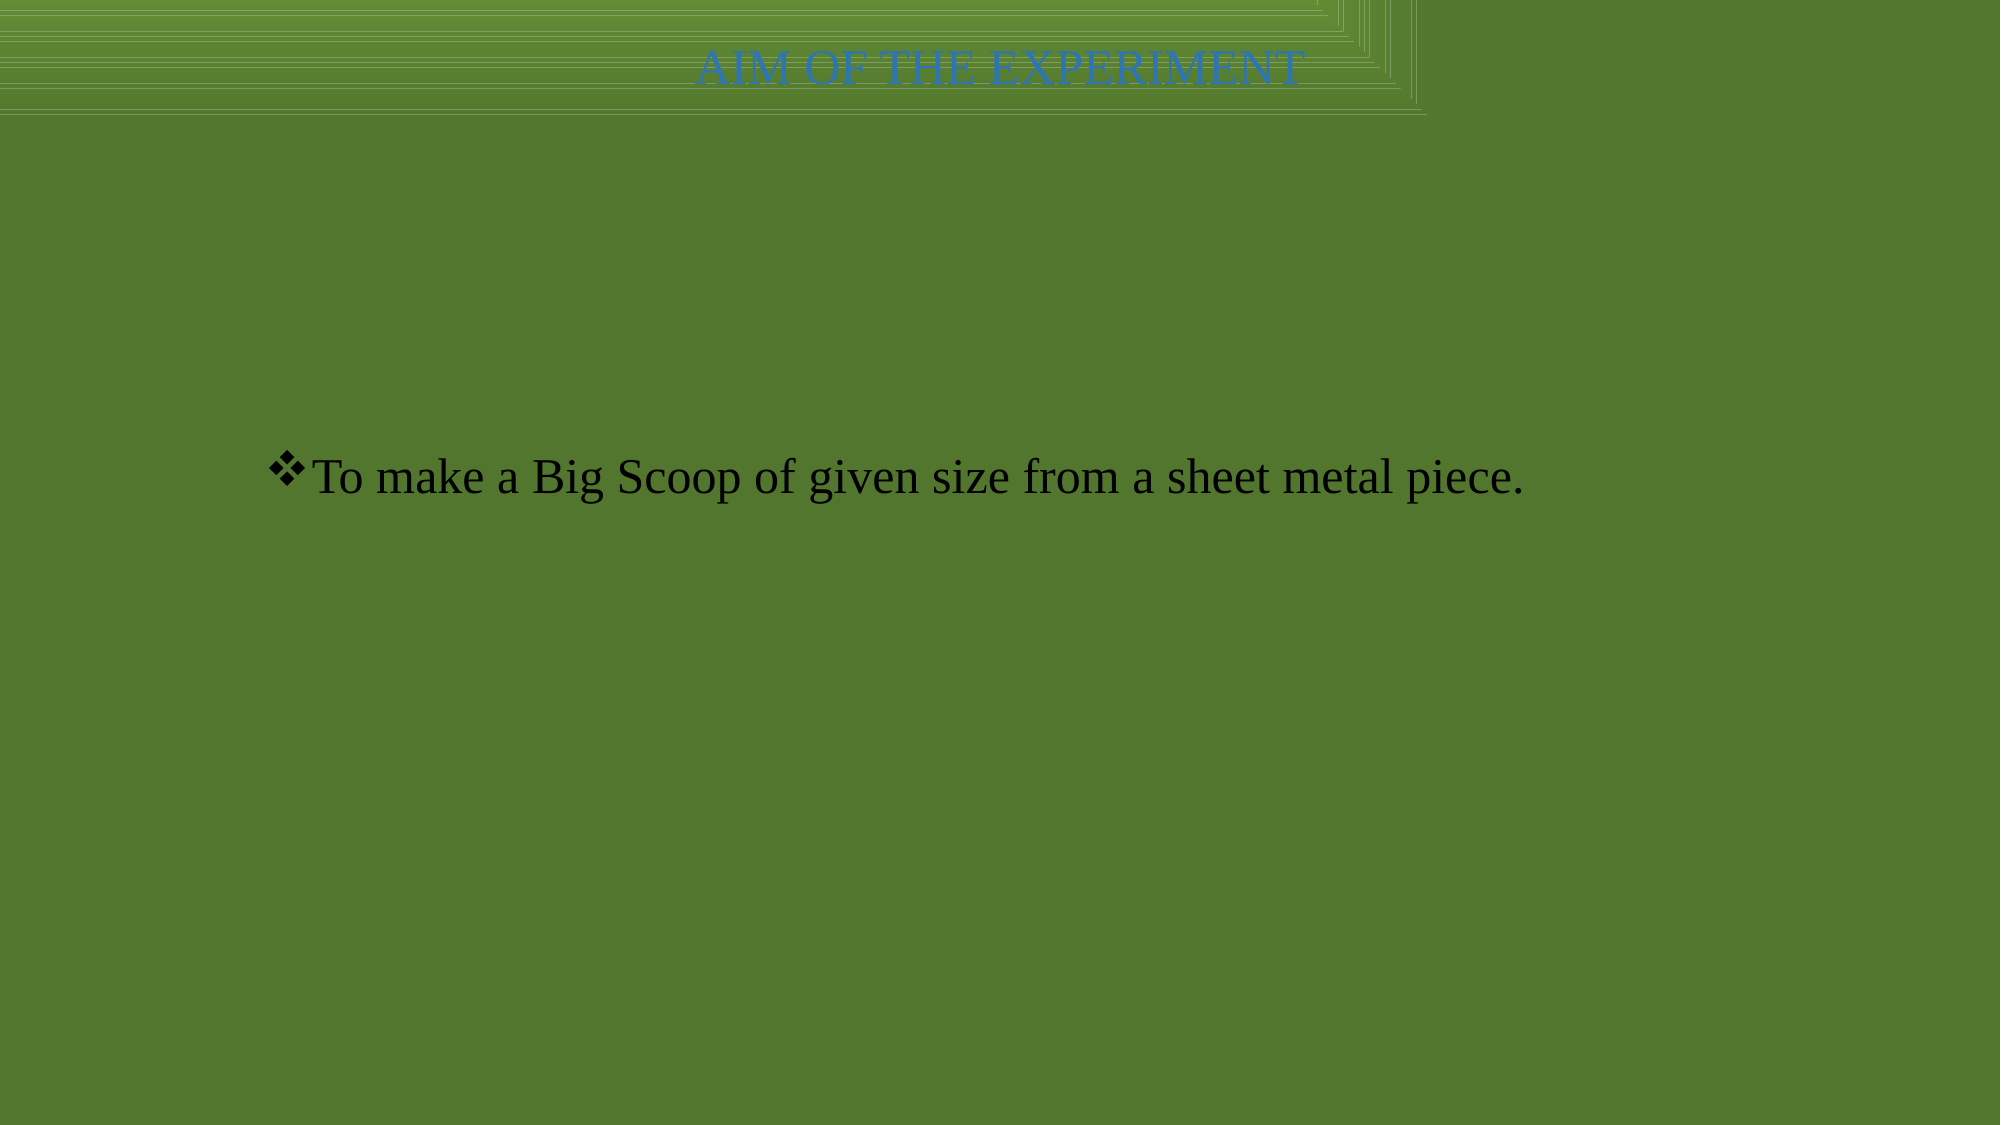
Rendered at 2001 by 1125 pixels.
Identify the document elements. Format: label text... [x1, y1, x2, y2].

subtitle To make a Big Scoop of given size from a sheet metal piece. [249, 443, 1750, 700]
title AIM OF THE EXPERIMENT [249, 23, 1750, 104]
